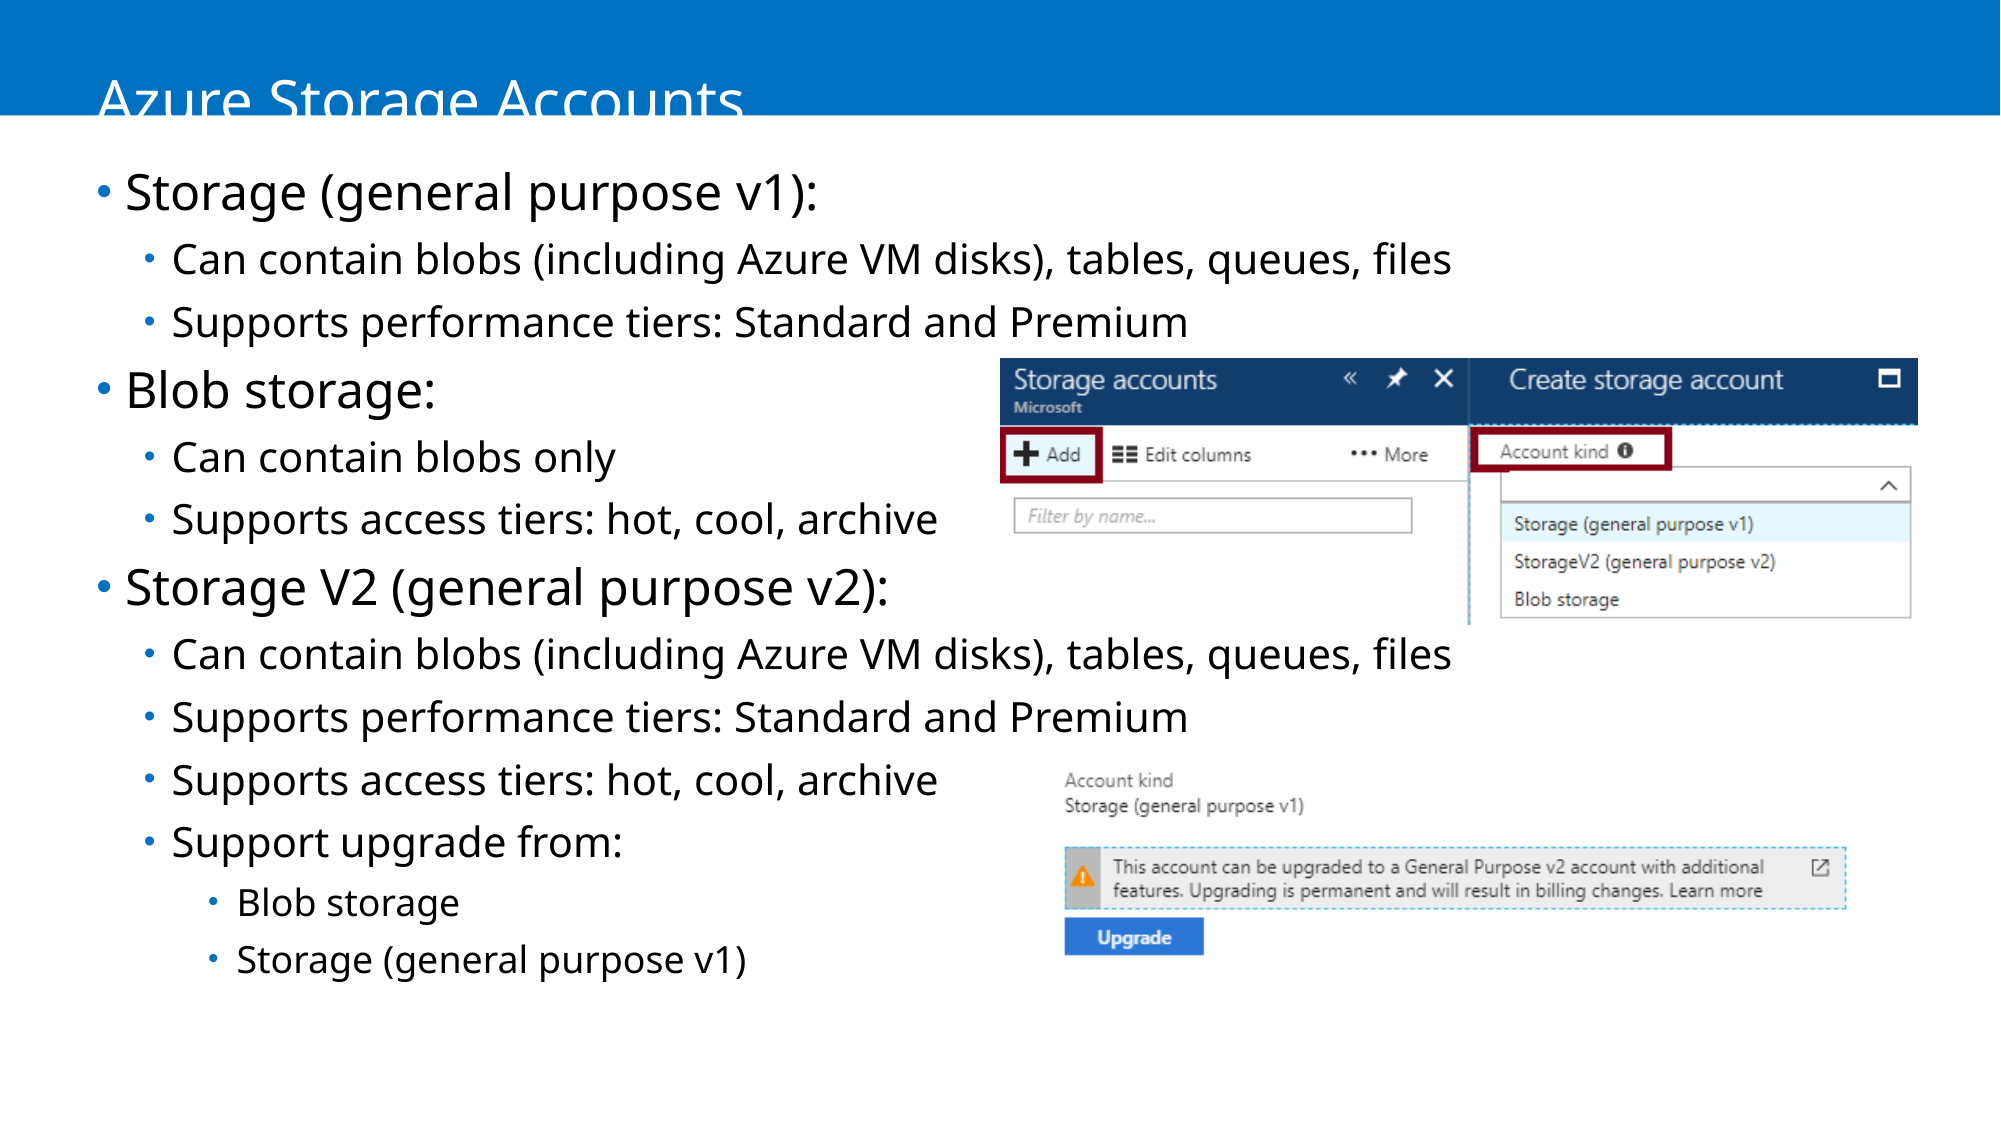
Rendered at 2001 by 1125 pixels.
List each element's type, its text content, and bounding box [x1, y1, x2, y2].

picture [1000, 358, 1918, 625]
list Storage (general purpose v1): Can contain blobs (including Azure VM disks), tables, queues, files Supports performance tiers: Standard and Premium Blob storage: Can contain blobs only Supports access tiers: hot, cool, archive Storage V2 (general purpose v2): Can contain blobs (including Azure VM disks), tables, queues, files Supports performance tiers: Standard and Premium Supports access tiers: hot, cool, archive Support upgrade from: Blob storage Storage (general purpose v1) [96, 160, 1904, 983]
title Azure Storage Accounts [96, 75, 1904, 160]
picture [1050, 759, 1867, 968]
